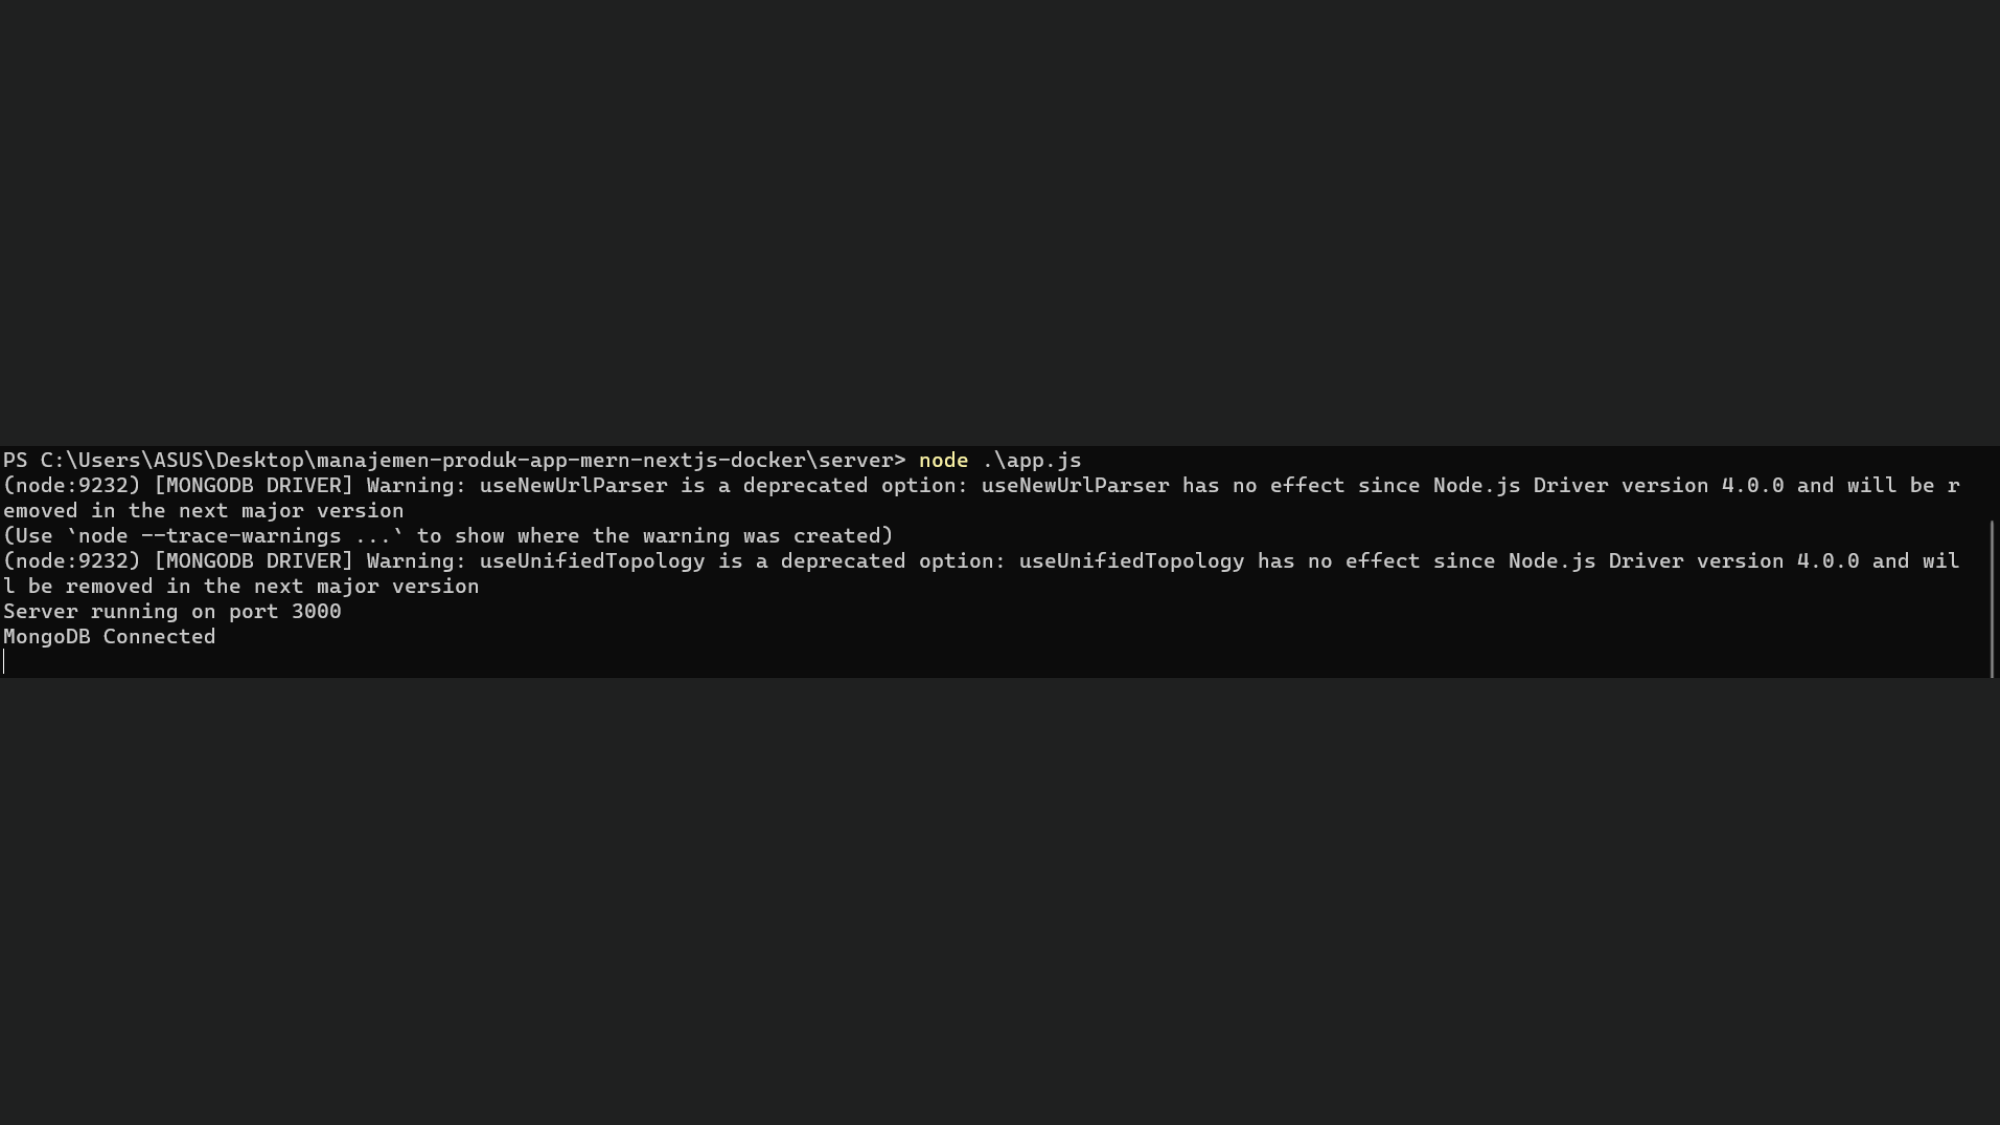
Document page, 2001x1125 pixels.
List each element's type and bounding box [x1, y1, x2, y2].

picture [0, 446, 2000, 678]
